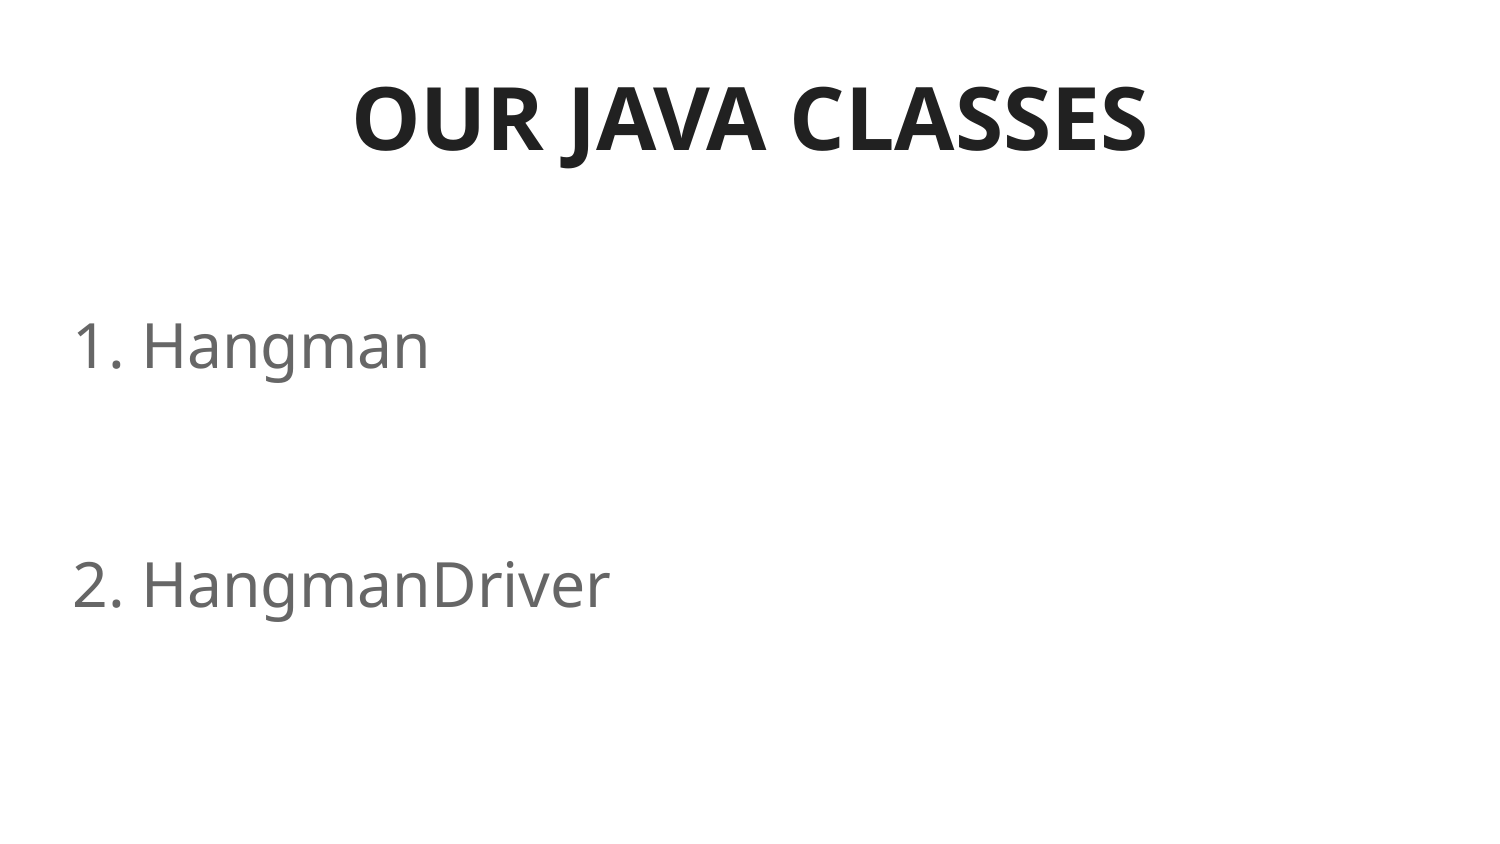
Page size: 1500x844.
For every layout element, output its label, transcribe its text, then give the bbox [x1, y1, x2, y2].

title OUR JAVA CLASSES [51, 48, 1449, 180]
list Hangman HangmanDriver [51, 201, 1449, 750]
